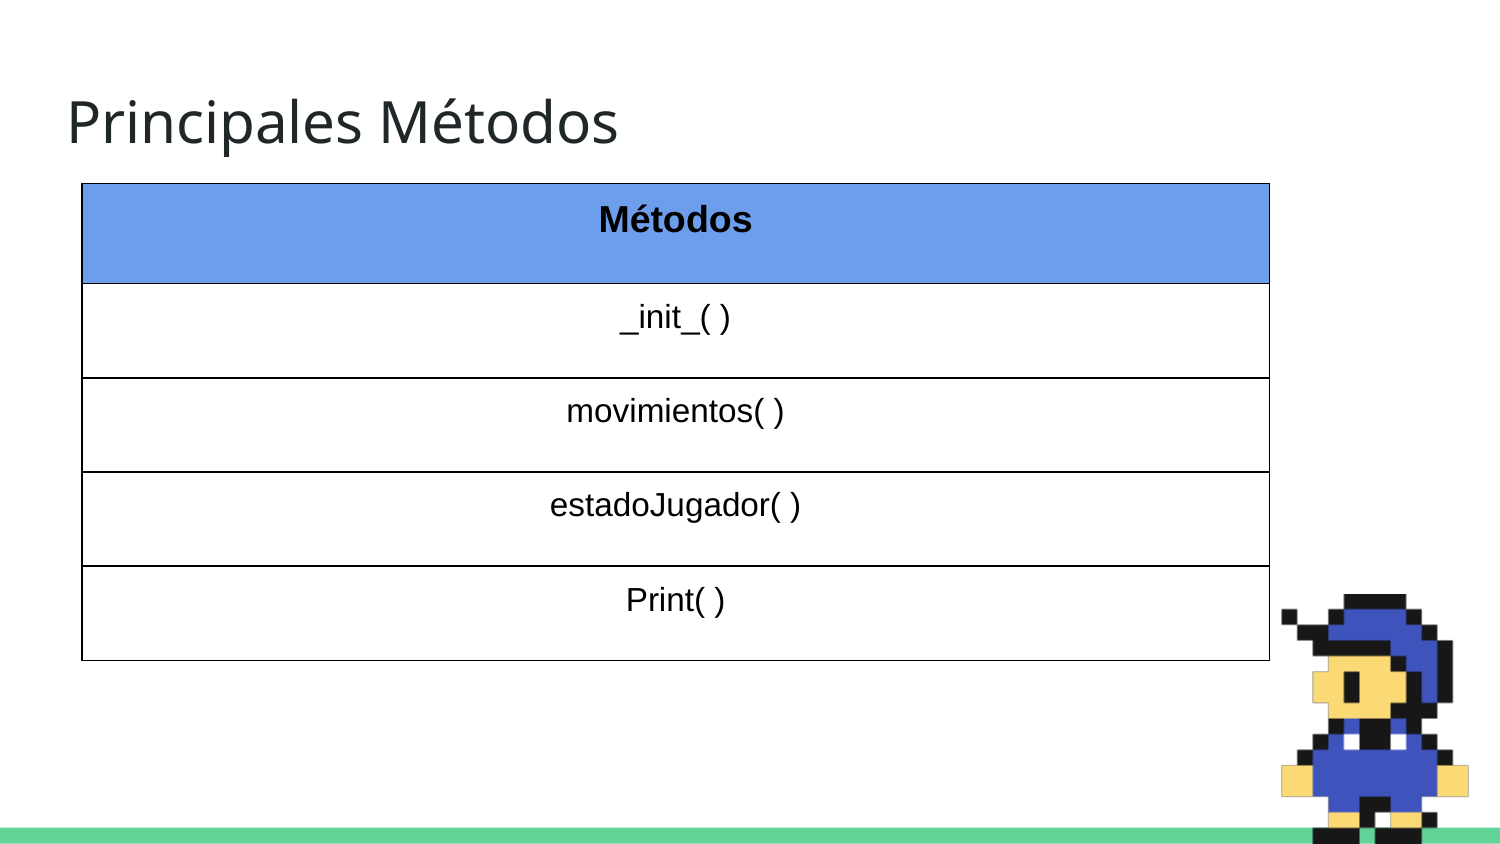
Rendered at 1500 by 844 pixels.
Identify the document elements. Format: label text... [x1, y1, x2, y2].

title Principales Métodos [51, 70, 1449, 165]
table_cell movimientos( ) [83, 379, 1269, 471]
table_cell _init_( ) [83, 284, 1269, 377]
picture [1250, 594, 1500, 844]
table_header Métodos [83, 184, 1269, 283]
table_cell estadoJugador( ) [83, 473, 1269, 565]
table_cell Print( ) [83, 567, 1269, 660]
